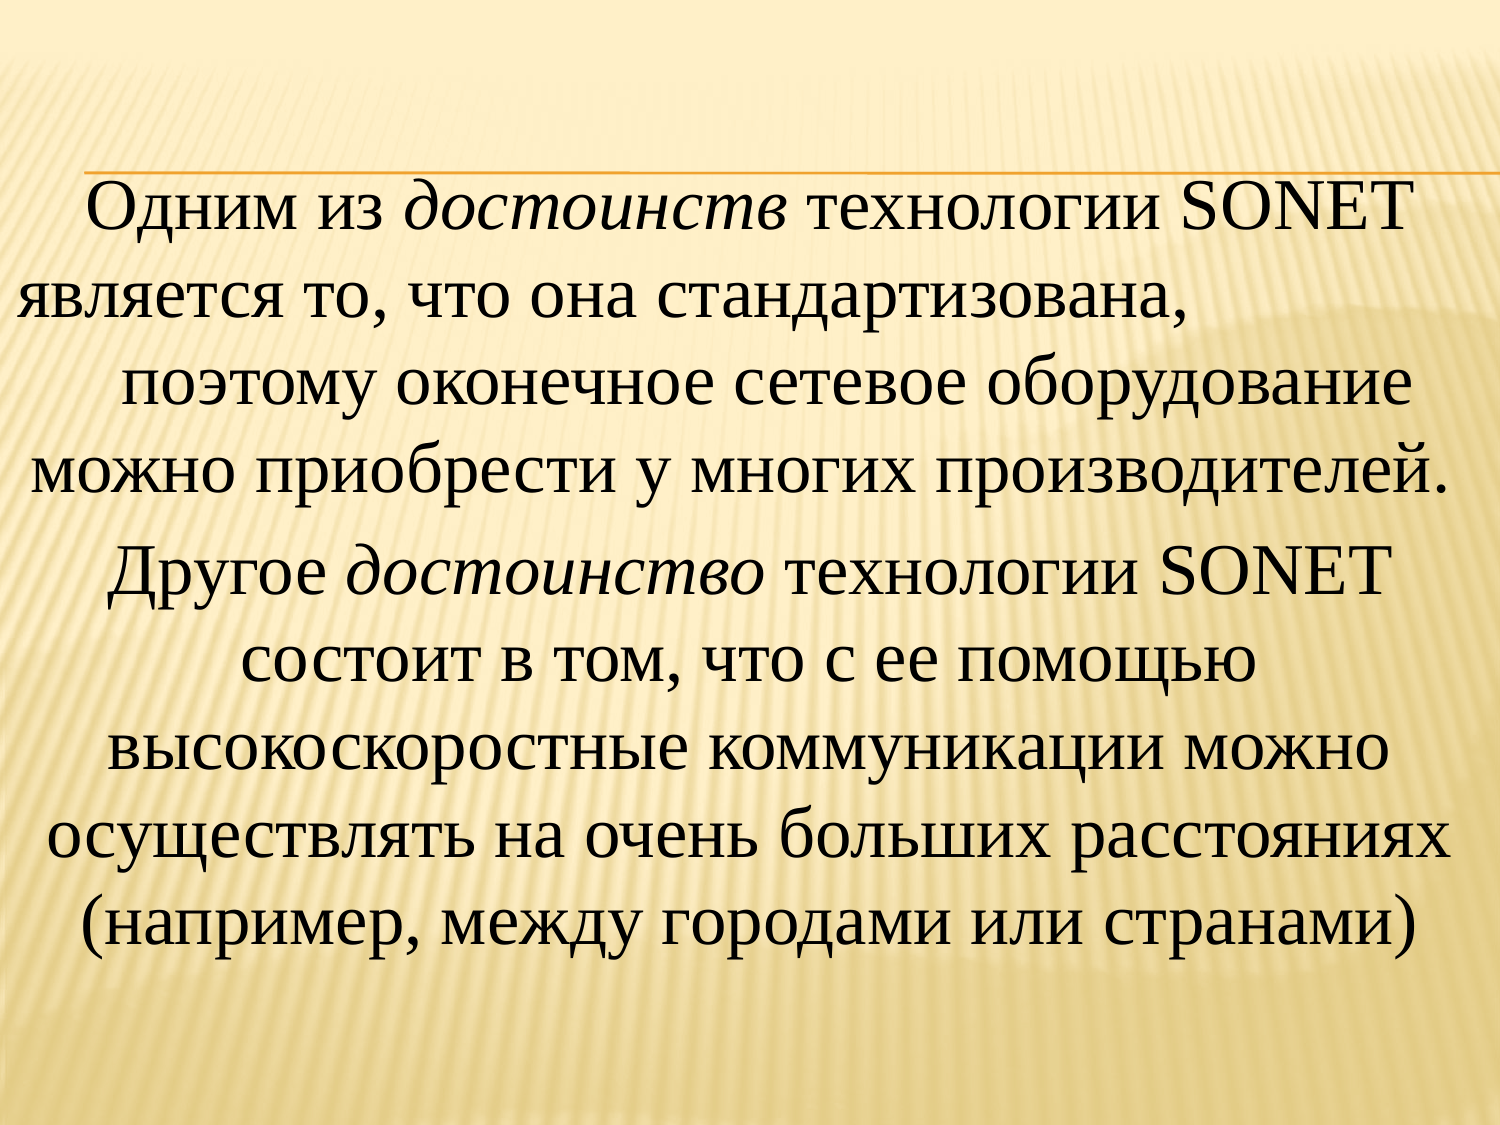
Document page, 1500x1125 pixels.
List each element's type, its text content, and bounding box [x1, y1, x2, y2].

list Одним из достоинств технологии SONET является то, что она стандартизована, поэтому оконечное сетевое оборудование можно приобрести у многих производителей. Другое достоинство технологии SONET состоит в том, что с ее помощью высокоскоростные коммуникации можно осуществлять на очень больших расстояниях (например, между городами или странами) [0, 149, 1500, 1125]
